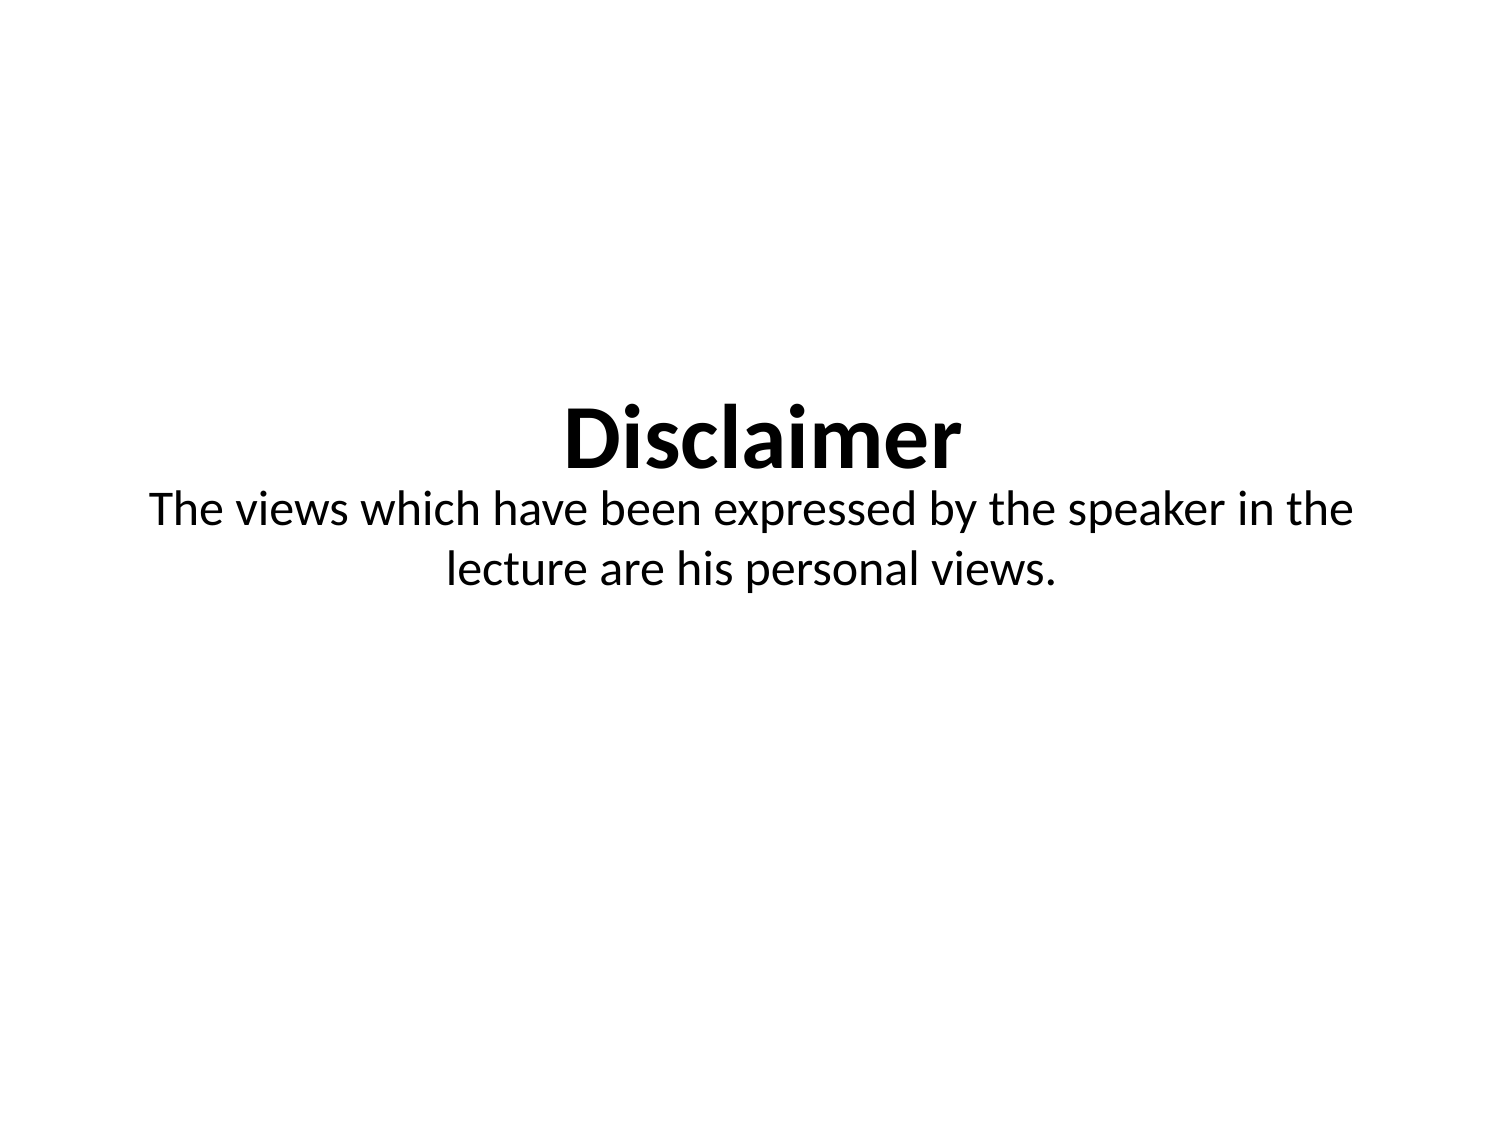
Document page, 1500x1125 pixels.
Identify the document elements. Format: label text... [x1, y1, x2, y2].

title Disclaimer [88, 338, 1439, 526]
list The views which have been expressed by the speaker in the lecture are his personal views. [76, 468, 1427, 1125]
